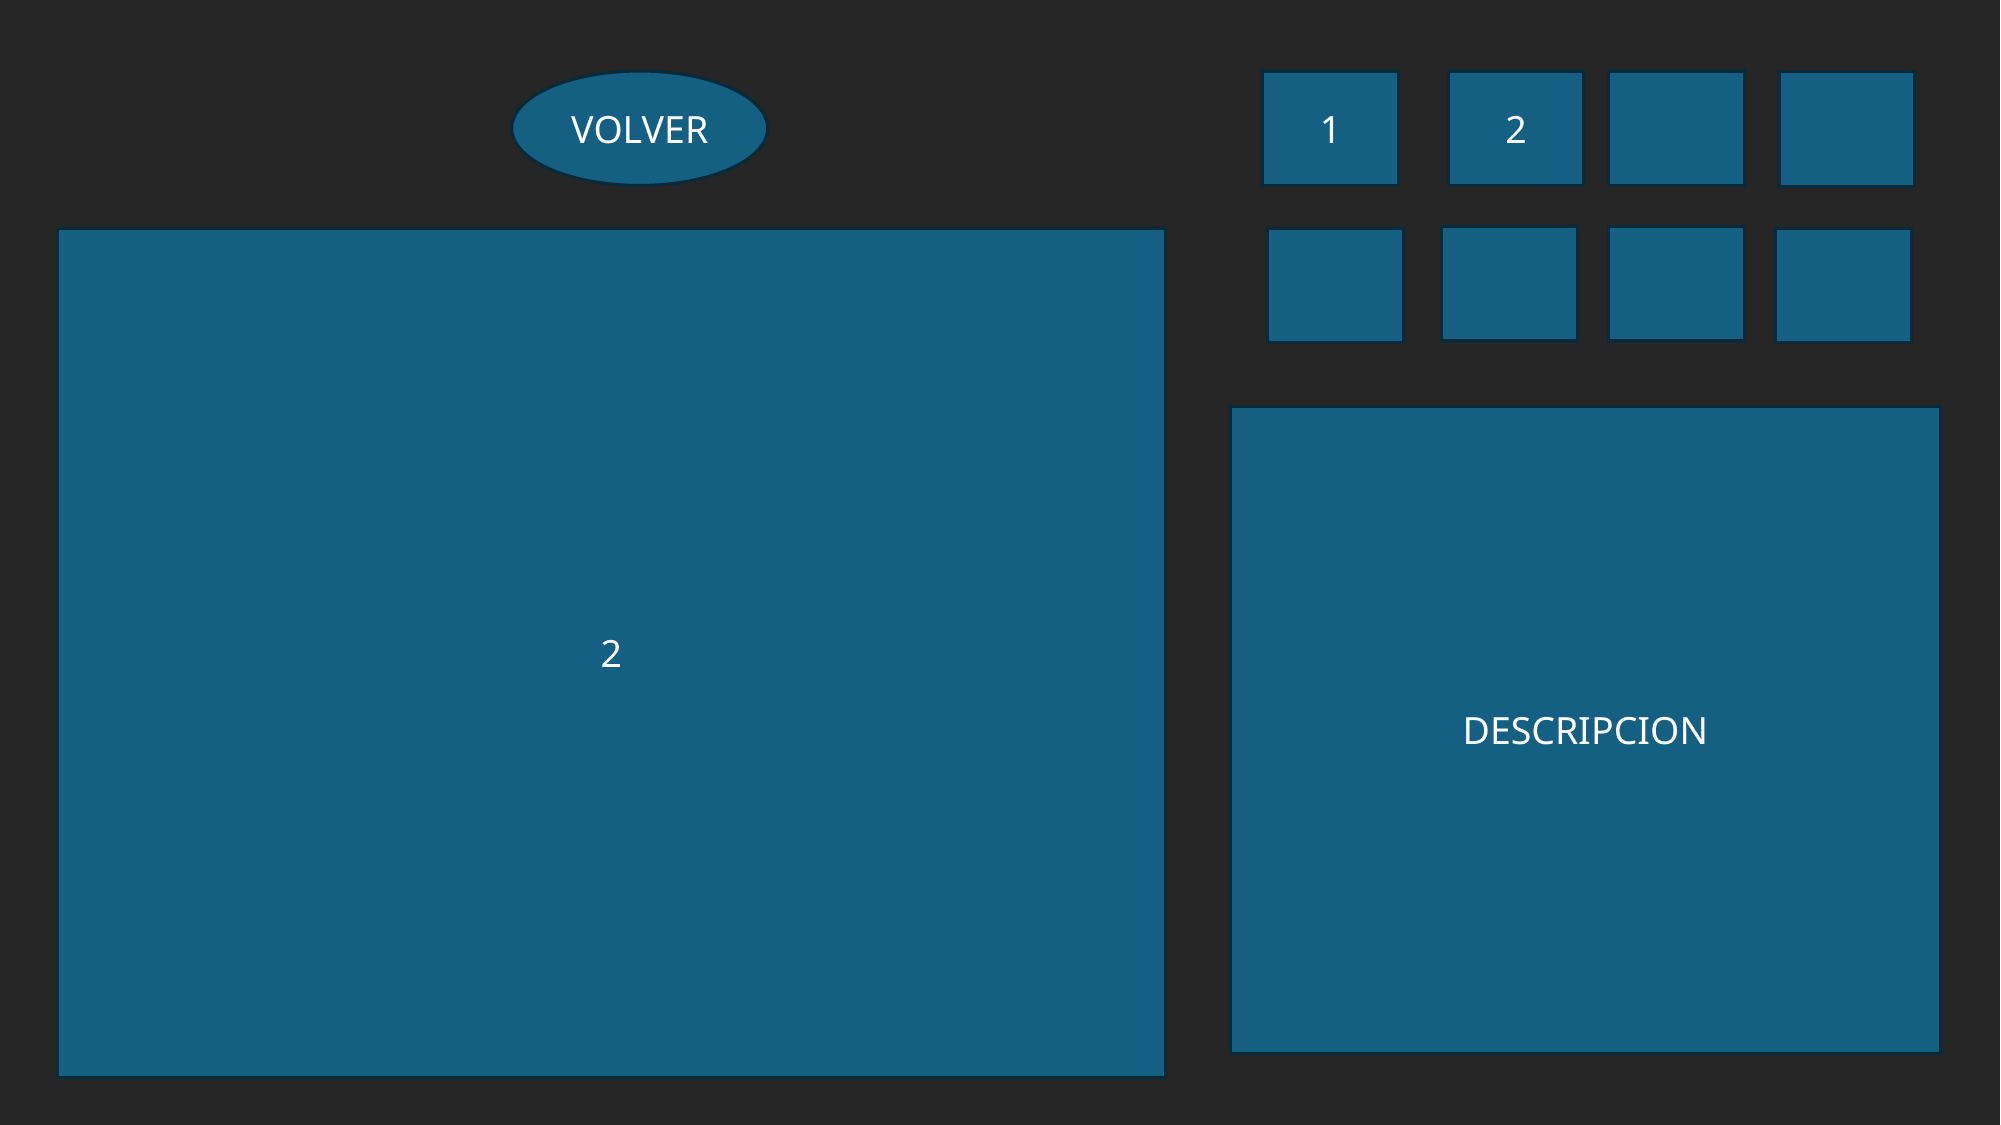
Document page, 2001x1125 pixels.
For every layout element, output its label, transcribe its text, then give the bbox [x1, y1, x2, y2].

text_box 2 [56, 227, 1167, 1079]
text_box [1440, 225, 1579, 343]
text_box VOLVER [510, 69, 770, 188]
text_box [1607, 225, 1746, 343]
text_box [1607, 69, 1746, 187]
text_box DESCRIPCION [1229, 405, 1942, 1055]
text_box [1777, 70, 1916, 188]
text_box [1266, 227, 1405, 344]
text_box 2 [1447, 69, 1585, 187]
text_box [1774, 227, 1913, 344]
text_box 1 [1261, 69, 1400, 187]
